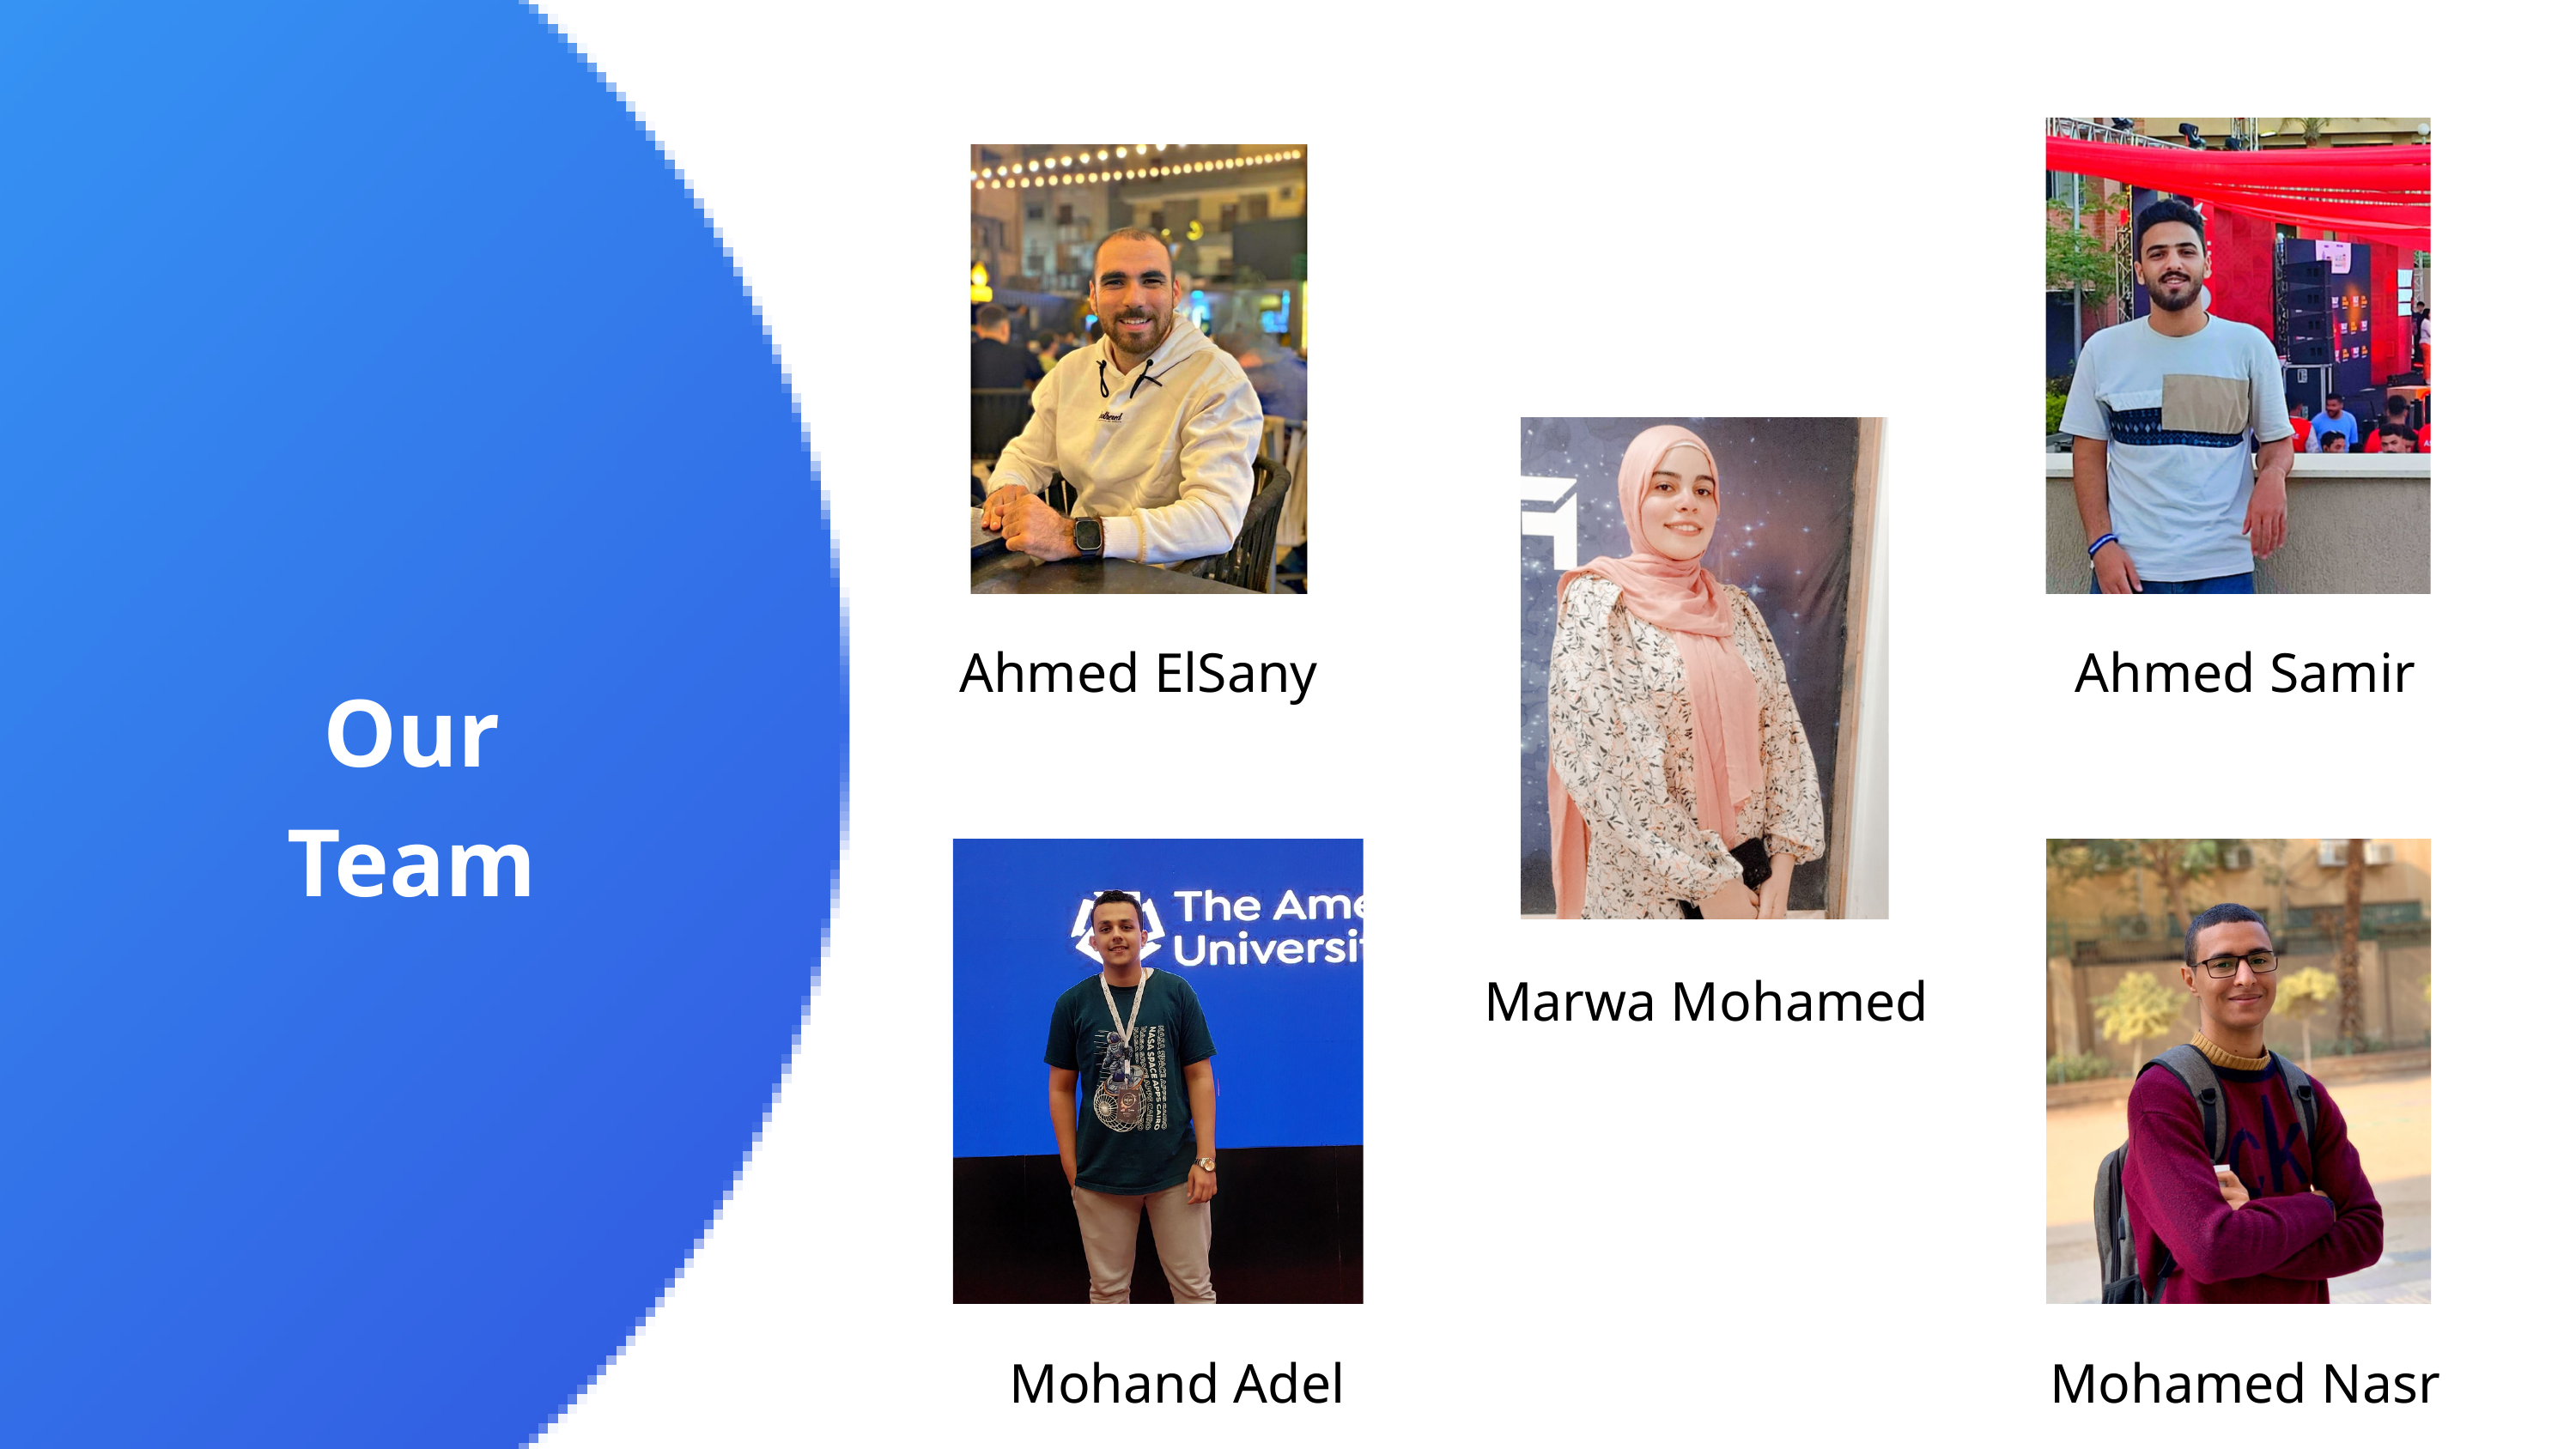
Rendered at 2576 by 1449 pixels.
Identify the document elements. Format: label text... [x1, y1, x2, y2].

text_box [914, 144, 1364, 594]
text_box [952, 839, 1364, 1304]
text_box Marwa Mohamed [1477, 956, 1936, 1032]
text_box [2046, 839, 2432, 1304]
text_box [1520, 417, 1889, 920]
text_box Our Team [191, 655, 633, 916]
text_box Ahmed ElSany [952, 627, 1325, 704]
text_box Mohand Adel [1005, 1338, 1349, 1414]
text_box [0, 0, 850, 1449]
text_box [2045, 118, 2431, 594]
text_box Mohamed Nasr [2049, 1338, 2442, 1414]
text_box Ahmed Samir [2072, 627, 2419, 704]
